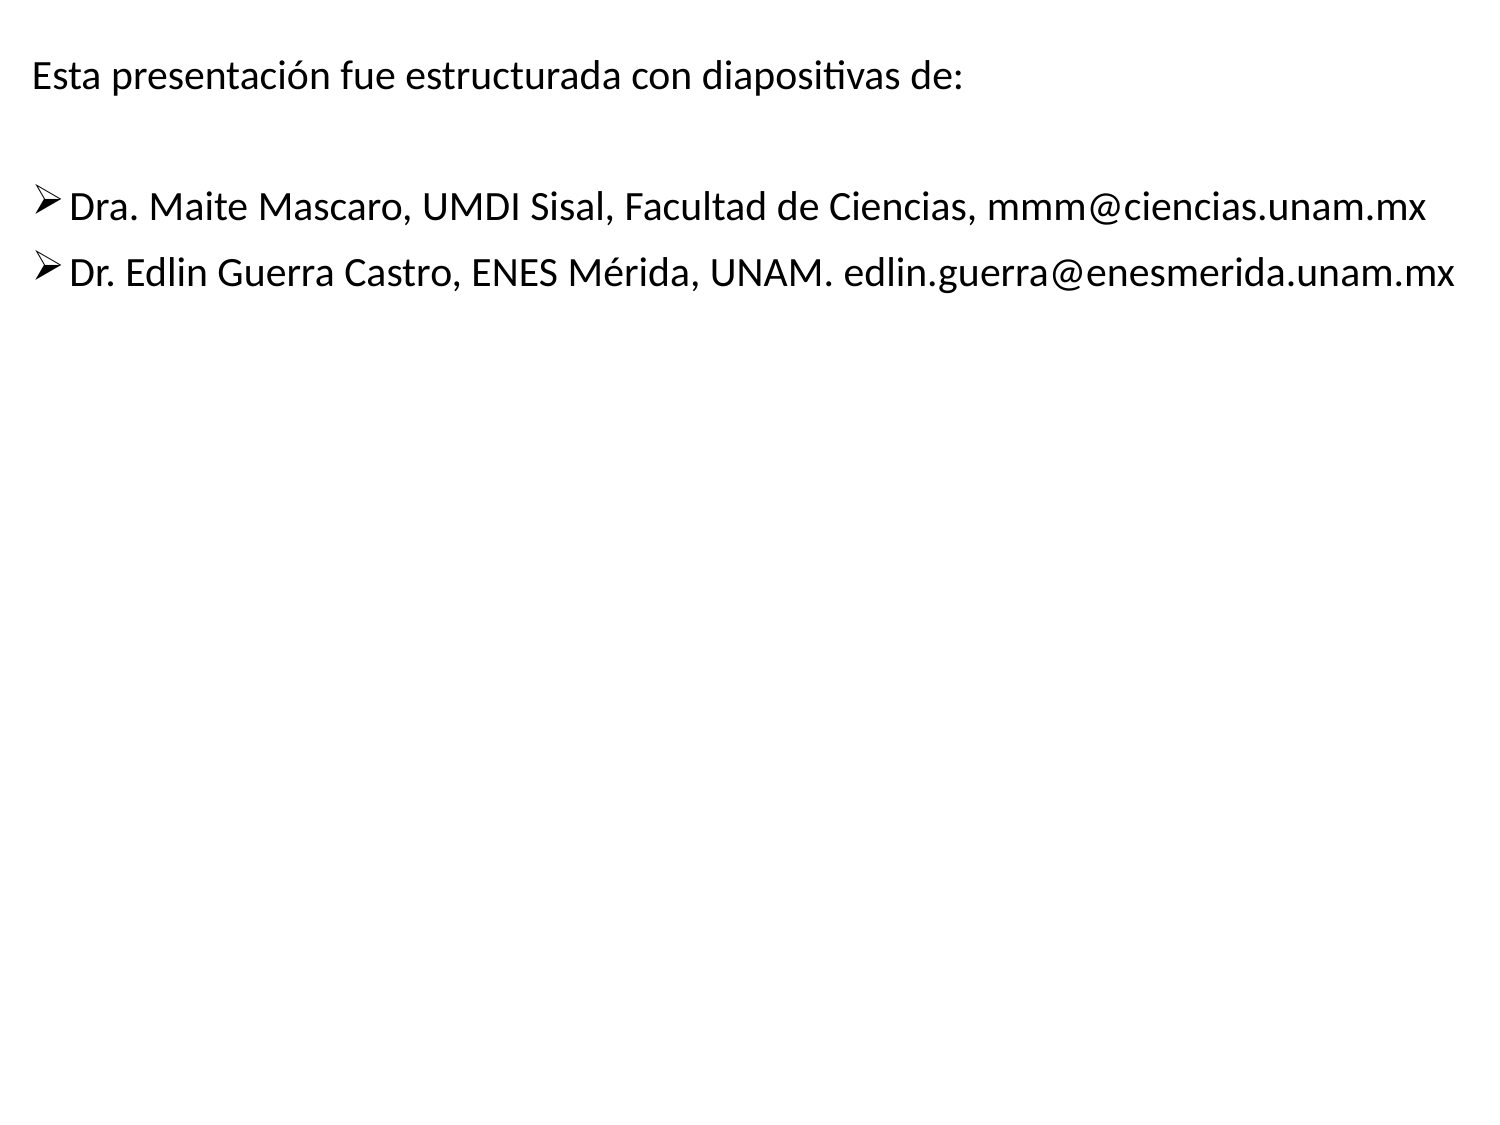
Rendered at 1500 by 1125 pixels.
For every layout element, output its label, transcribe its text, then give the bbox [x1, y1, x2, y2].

list Esta presentación fue estructurada con diapositivas de: Dra. Maite Mascaro, UMDI Sisal, Facultad de Ciencias, mmm@ciencias.unam.mx Dr. Edlin Guerra Castro, ENES Mérida, UNAM. edlin.guerra@enesmerida.unam.mx [16, 45, 1484, 699]
